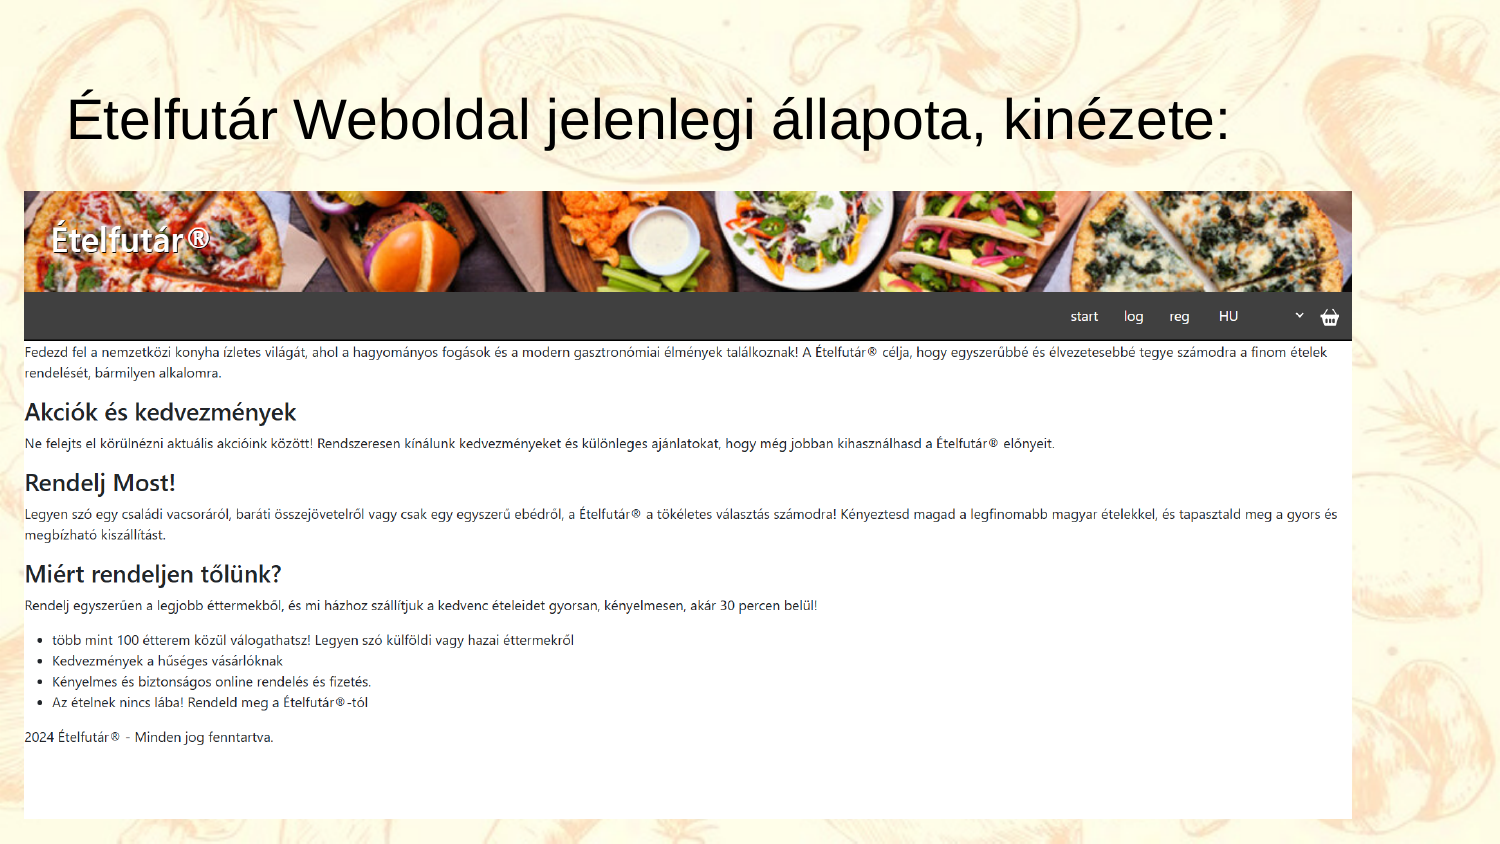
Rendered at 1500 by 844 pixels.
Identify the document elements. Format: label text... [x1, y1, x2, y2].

title Ételfutár Weboldal jelenlegi állapota, kinézete: [51, 72, 1449, 167]
picture [0, 0, 1500, 844]
